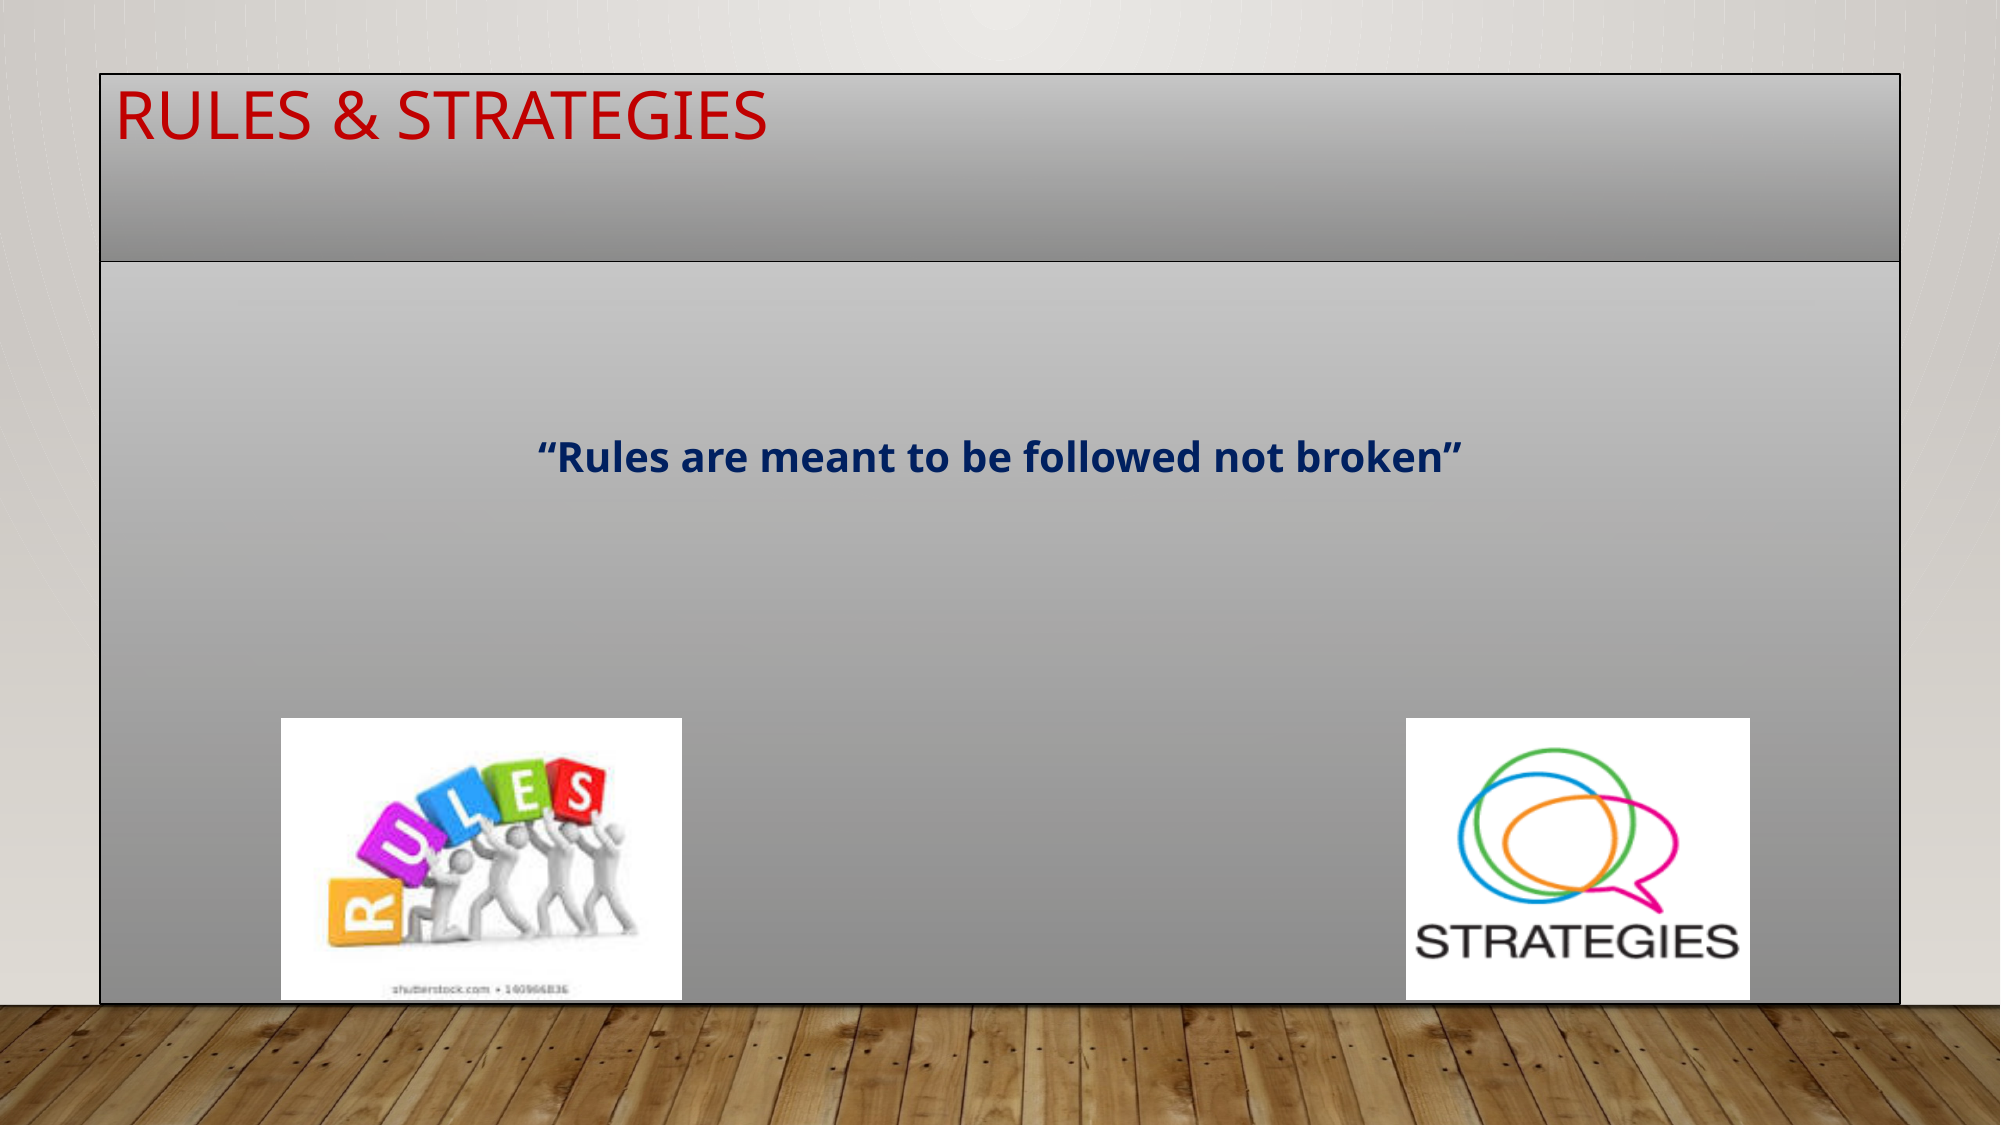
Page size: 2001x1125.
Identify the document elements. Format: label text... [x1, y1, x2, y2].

picture [1406, 718, 1751, 1001]
title Rules & Strategies [99, 73, 1901, 261]
list “Rules are meant to be followed not broken” [99, 261, 1901, 1005]
picture [280, 718, 682, 1001]
picture [0, 1005, 2000, 1125]
